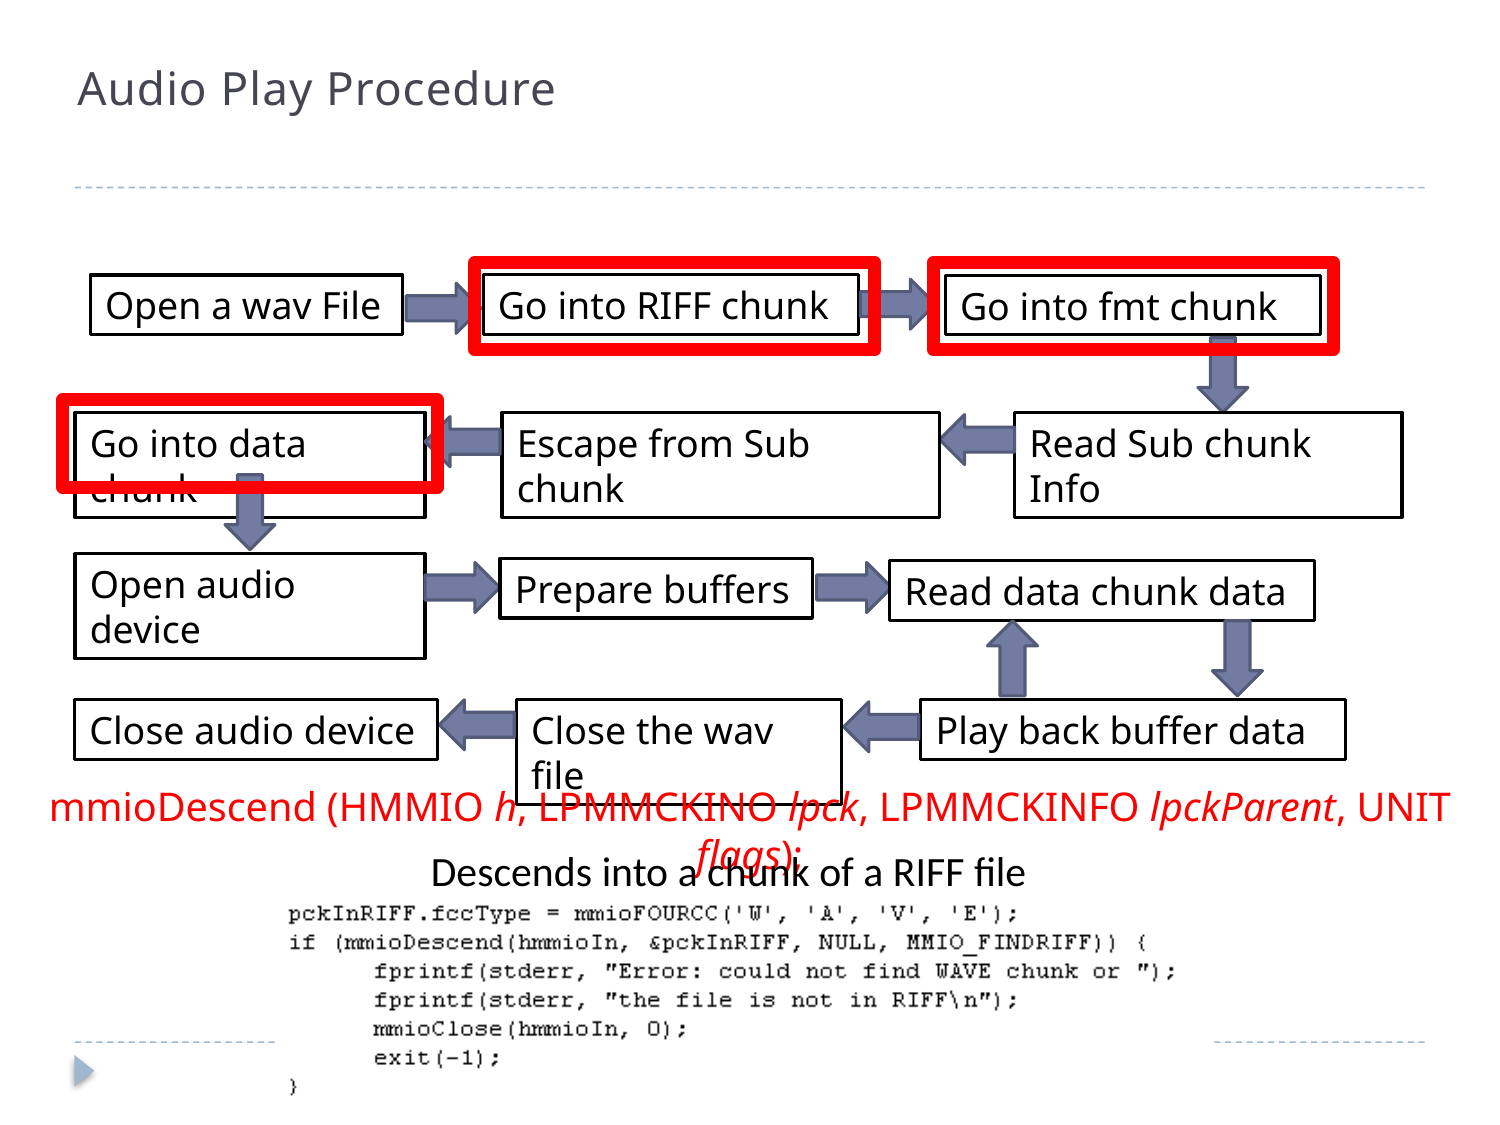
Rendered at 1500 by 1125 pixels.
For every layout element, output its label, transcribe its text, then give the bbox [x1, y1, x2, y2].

text_box [1211, 619, 1264, 697]
text_box Go into data chunk [265, 489, 427, 519]
text_box [941, 413, 1017, 467]
text_box Open a wav File [89, 273, 404, 336]
text_box [439, 698, 516, 752]
text_box Escape from Sub chunk [500, 411, 941, 519]
picture [274, 899, 1213, 1102]
text_box Read data chunk data [888, 559, 1316, 622]
text_box [1196, 351, 1250, 411]
text_box Prepare buffers [498, 557, 814, 620]
text_box Read Sub chunk Info [1013, 411, 1404, 519]
text_box [439, 415, 502, 469]
text_box mmioDescend (HMMIO h, LPMMCKINO lpck, LPMMCKINFO lpckParent, UNIT flags); [0, 774, 1500, 1035]
title Audio Play Procedure [62, 37, 1438, 122]
text_box [876, 277, 932, 331]
text_box [61, 398, 439, 489]
text_box Descends into a chunk of a RIFF file [415, 837, 1042, 899]
text_box [404, 281, 473, 335]
text_box [932, 261, 1335, 351]
text_box [986, 619, 1039, 698]
text_box [815, 561, 888, 614]
text_box Play back buffer data [919, 698, 1347, 761]
text_box Close the wav file [515, 698, 843, 774]
text_box [473, 261, 876, 351]
text_box [843, 700, 921, 754]
text_box [423, 561, 498, 614]
text_box Open audio device [73, 552, 427, 660]
text_box Go into data chunk [73, 489, 235, 519]
text_box [223, 489, 277, 551]
text_box Close audio device [73, 698, 439, 761]
